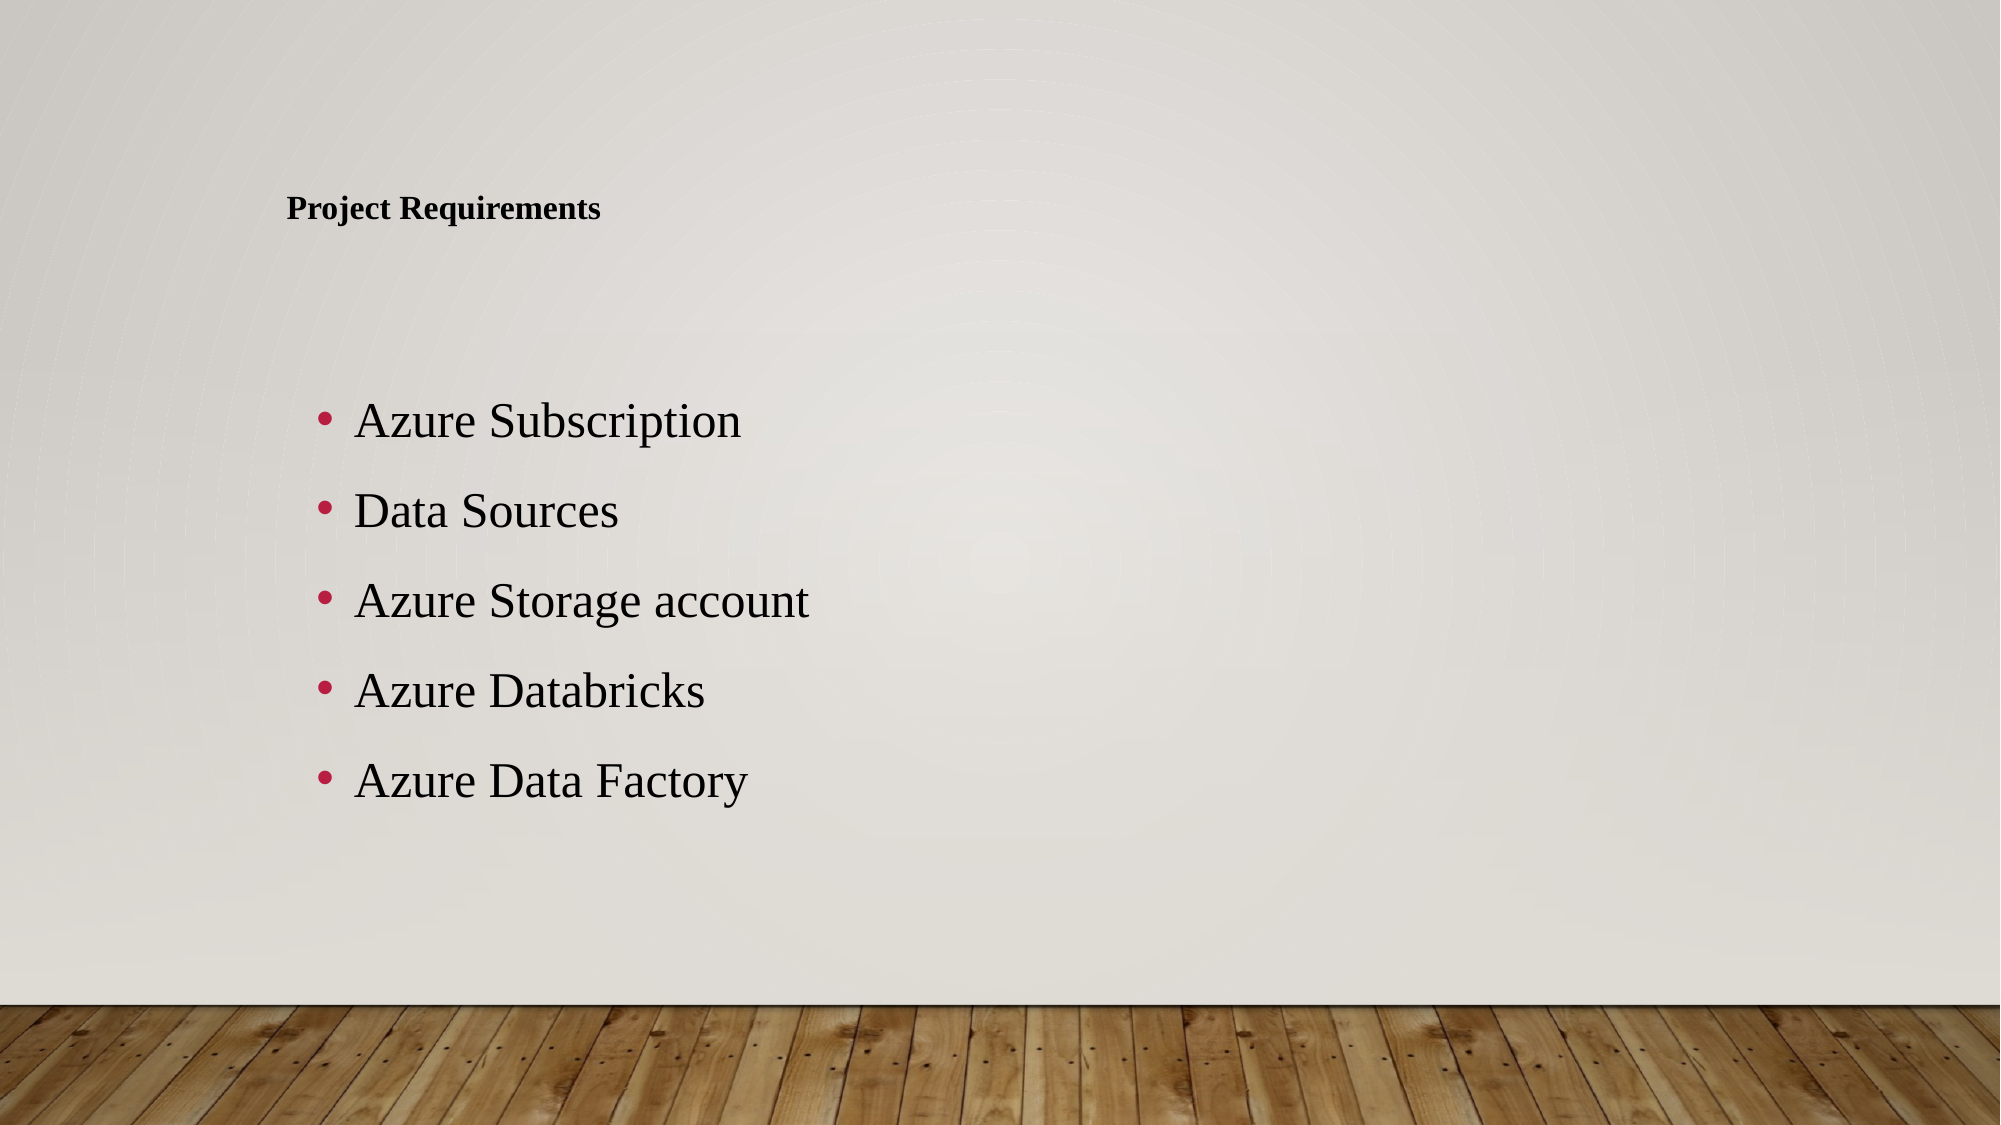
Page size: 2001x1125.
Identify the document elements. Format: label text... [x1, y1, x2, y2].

picture [0, 1005, 2000, 1125]
title Project Requirements [271, 183, 1022, 277]
list Azure Subscription Data Sources Azure Storage account Azure Databricks Azure Data Factory [301, 371, 2000, 934]
